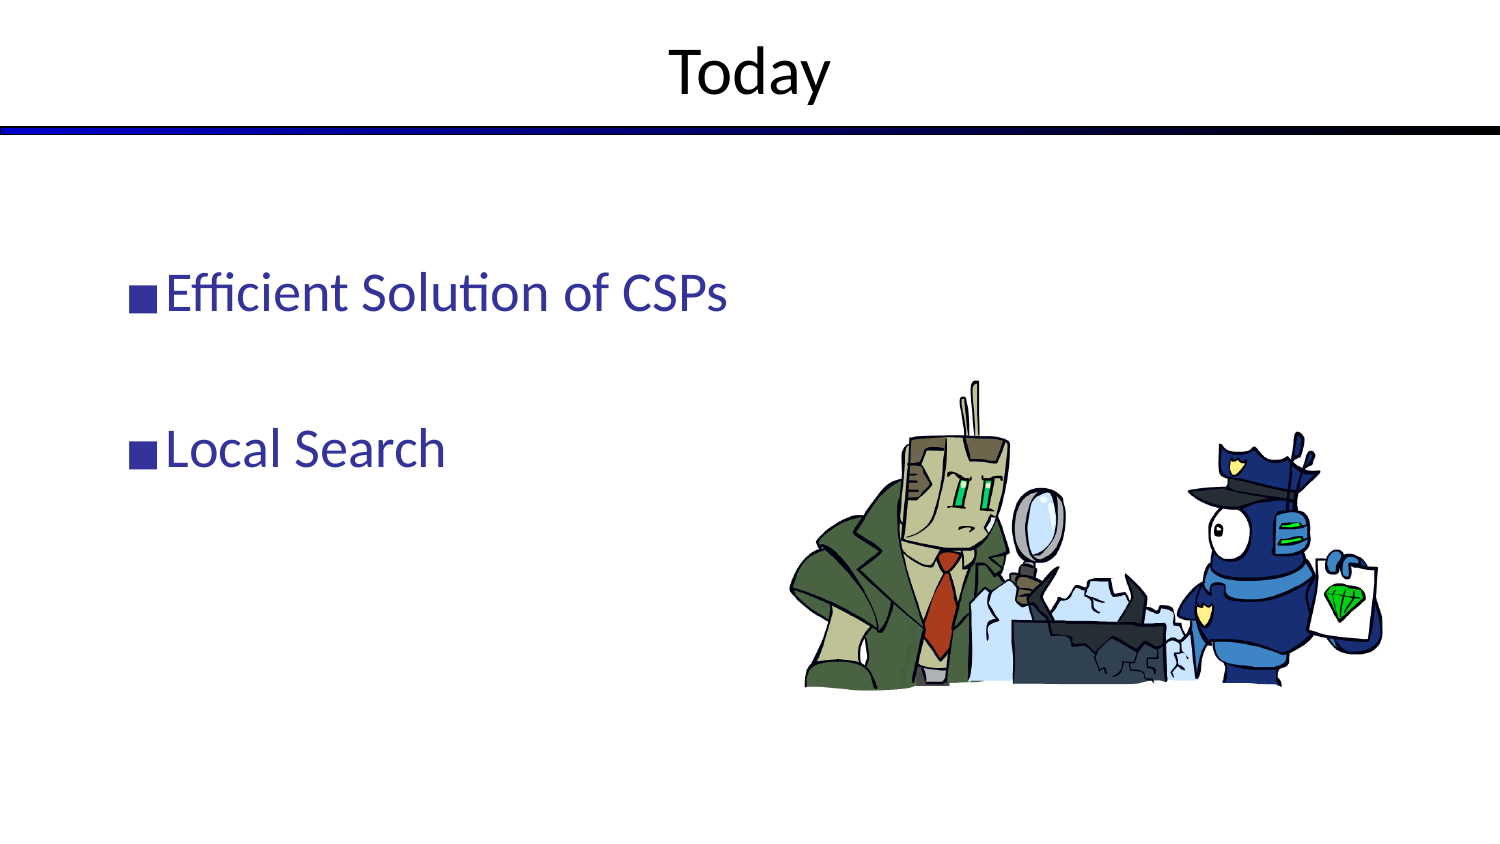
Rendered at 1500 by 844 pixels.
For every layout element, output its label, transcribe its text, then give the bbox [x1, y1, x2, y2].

picture [782, 375, 1388, 692]
list Efficient Solution of CSPs Local Search [112, 171, 1450, 754]
title Today [0, 0, 1500, 138]
